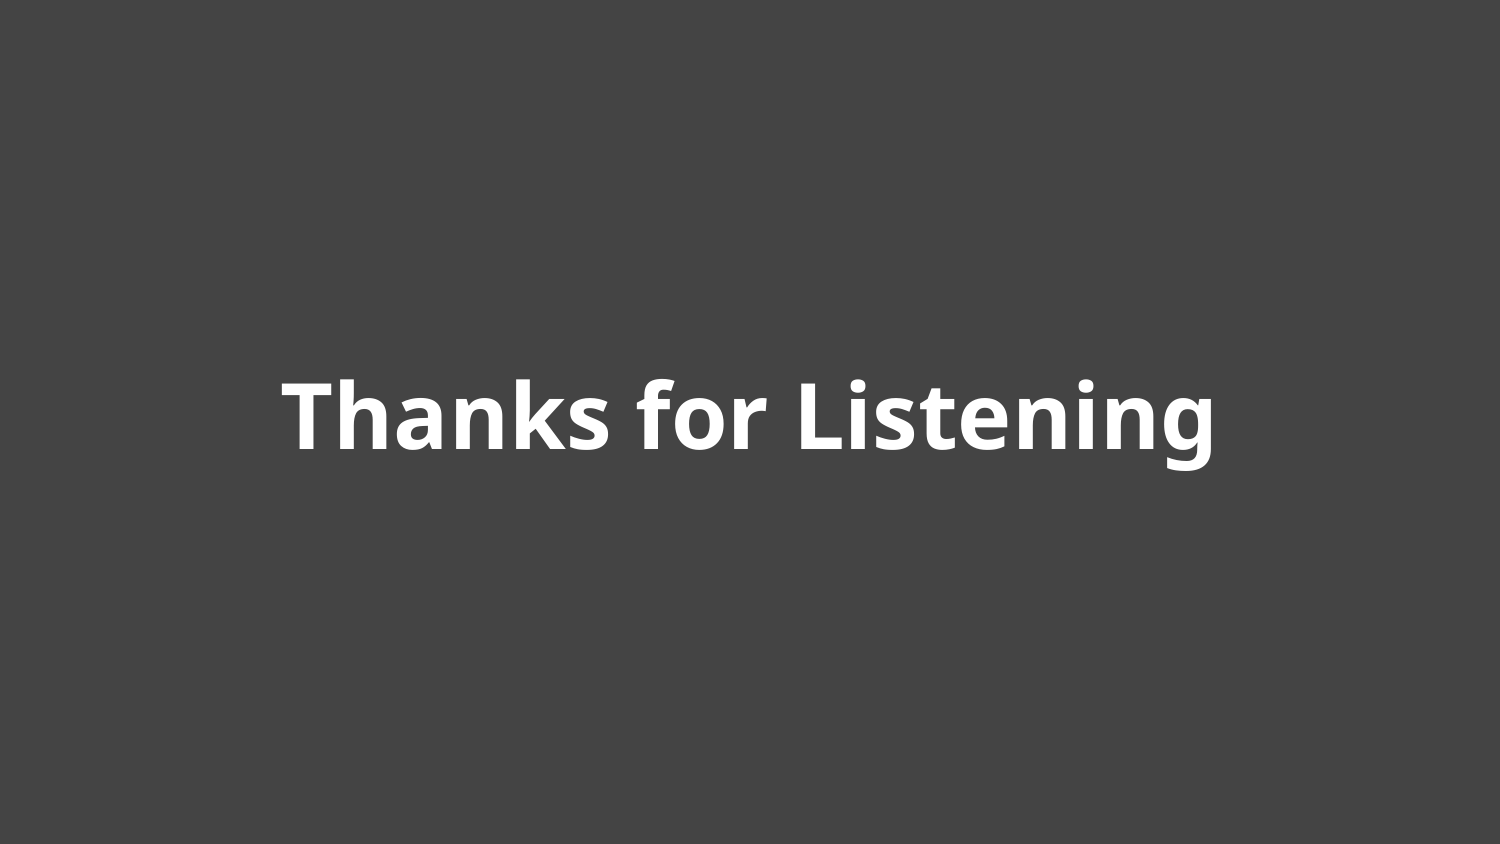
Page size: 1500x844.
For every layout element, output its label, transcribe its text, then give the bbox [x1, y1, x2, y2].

text_box Thanks for Listening [149, 299, 1350, 525]
